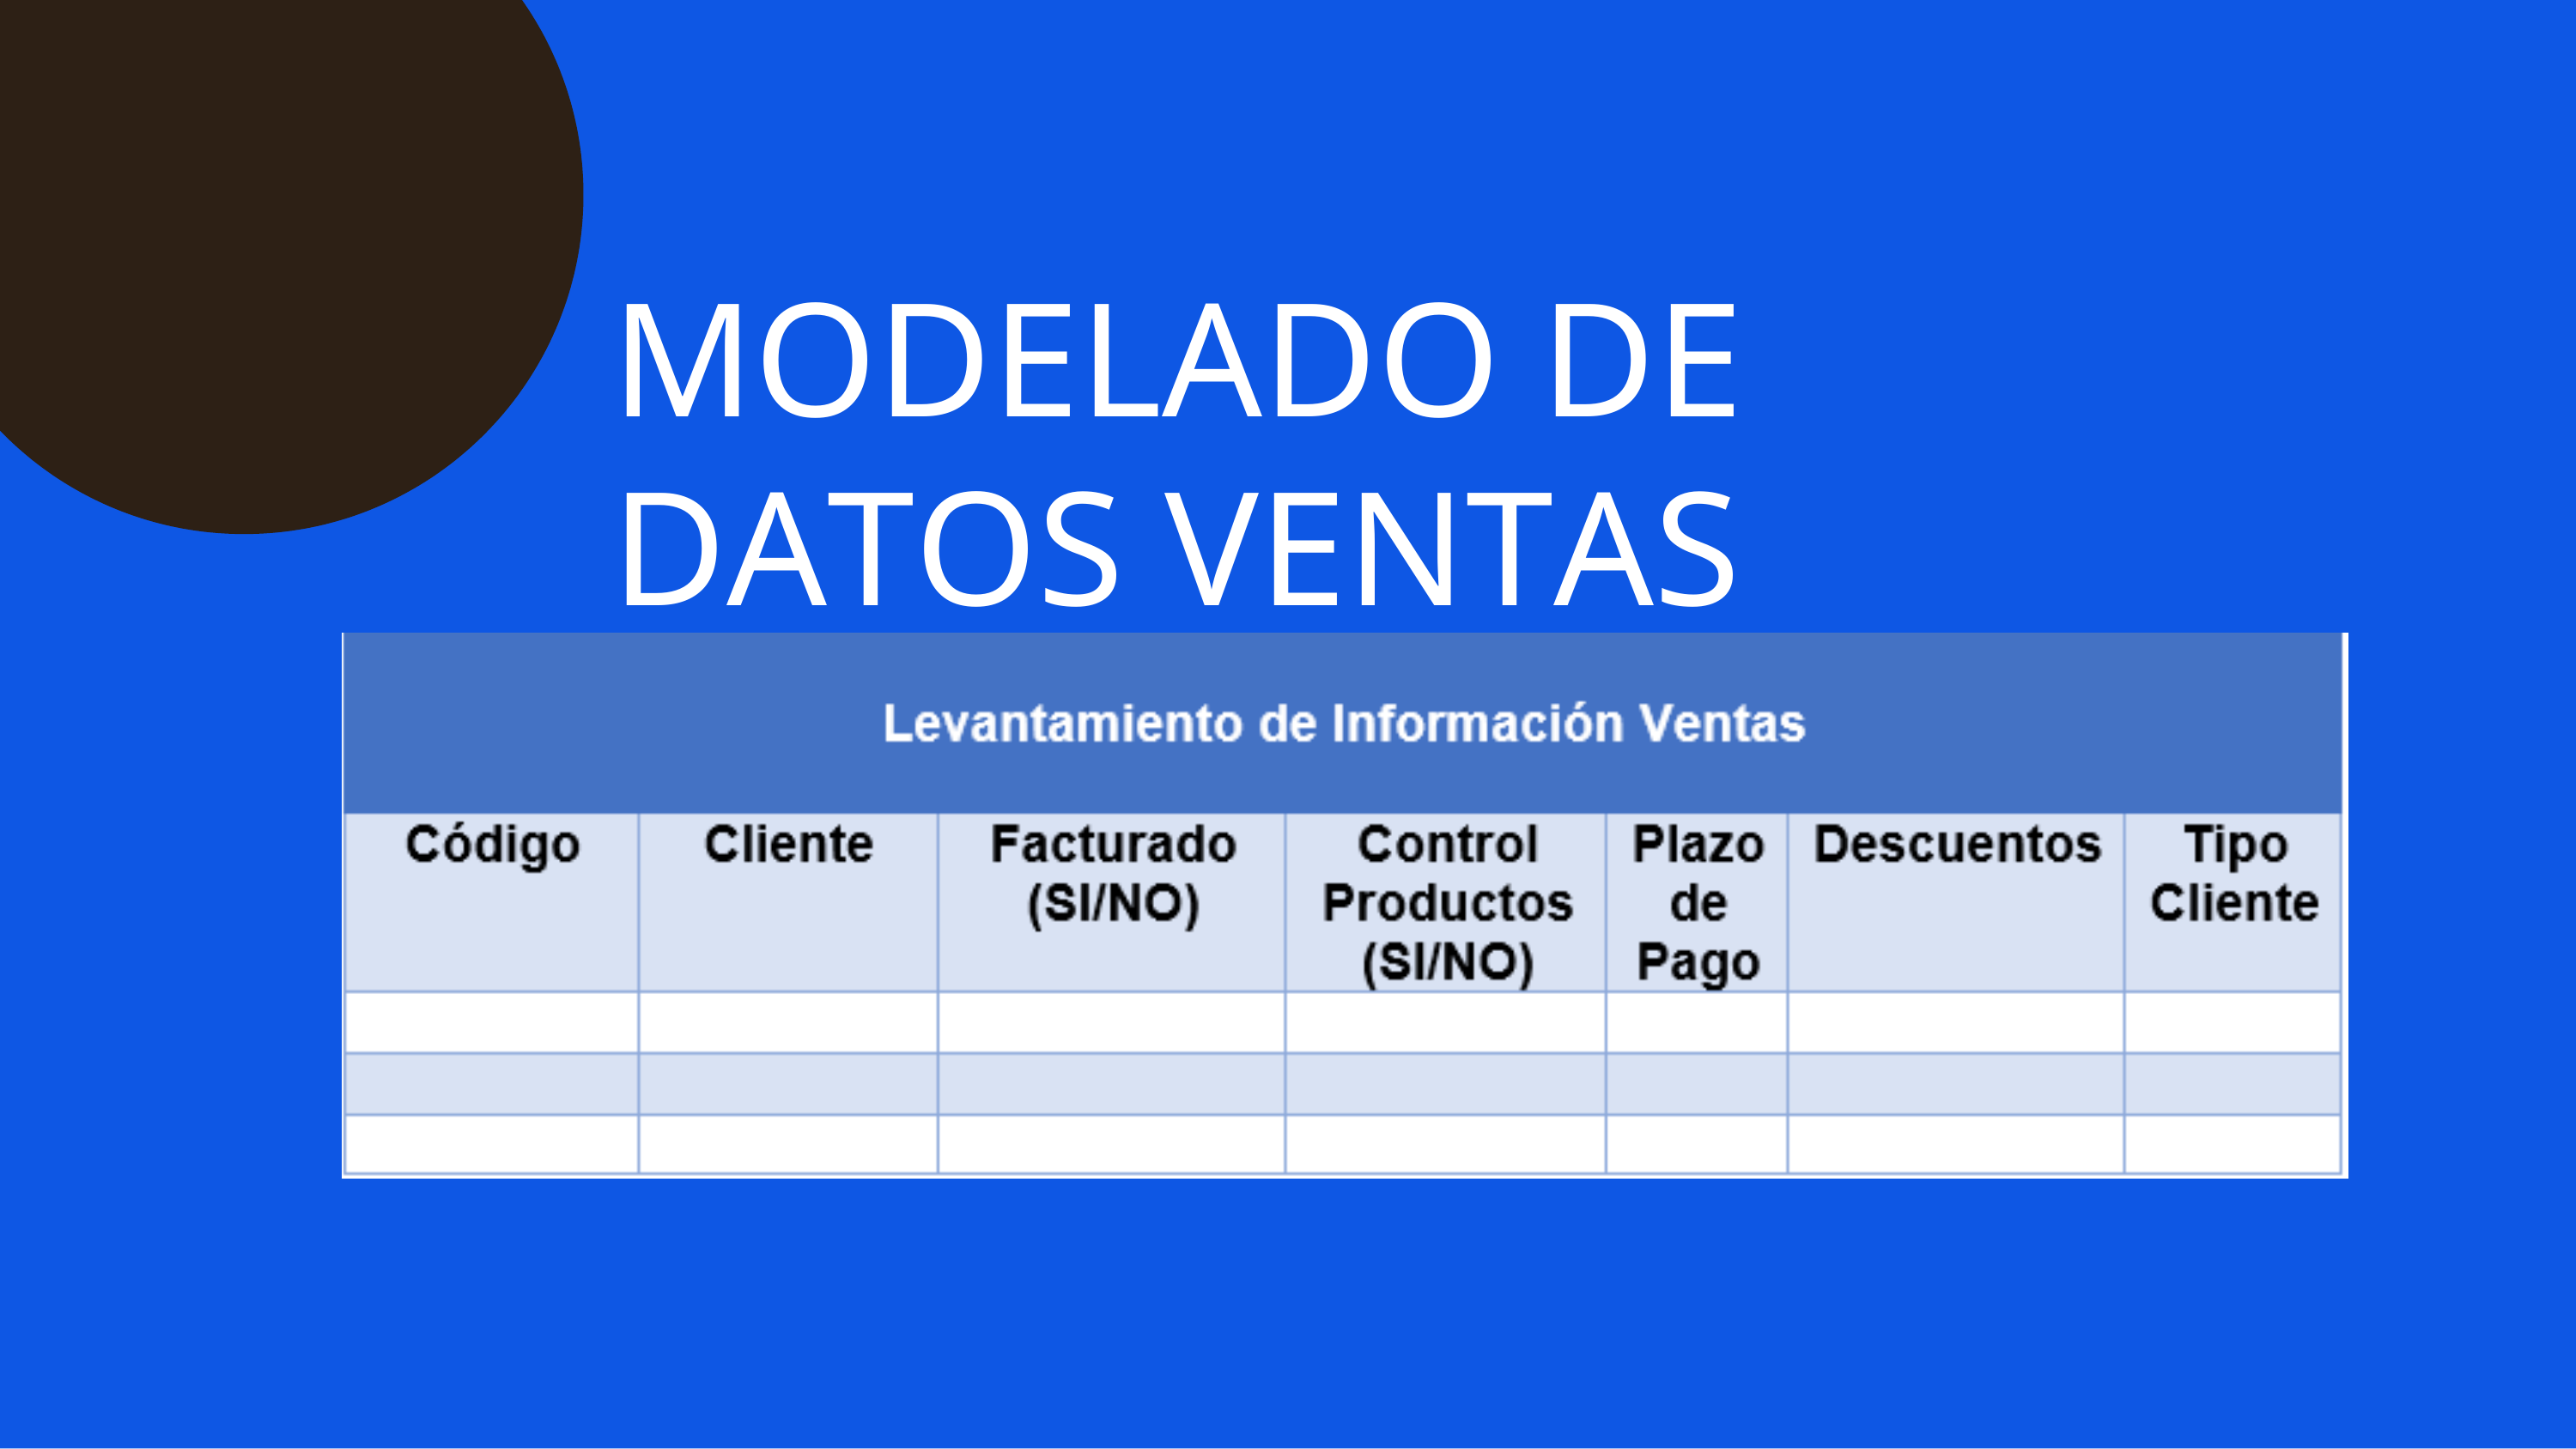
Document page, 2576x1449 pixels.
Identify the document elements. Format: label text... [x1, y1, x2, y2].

picture [342, 633, 2348, 1179]
title MODELADO DE DATOS VENTAS [610, 258, 2039, 631]
